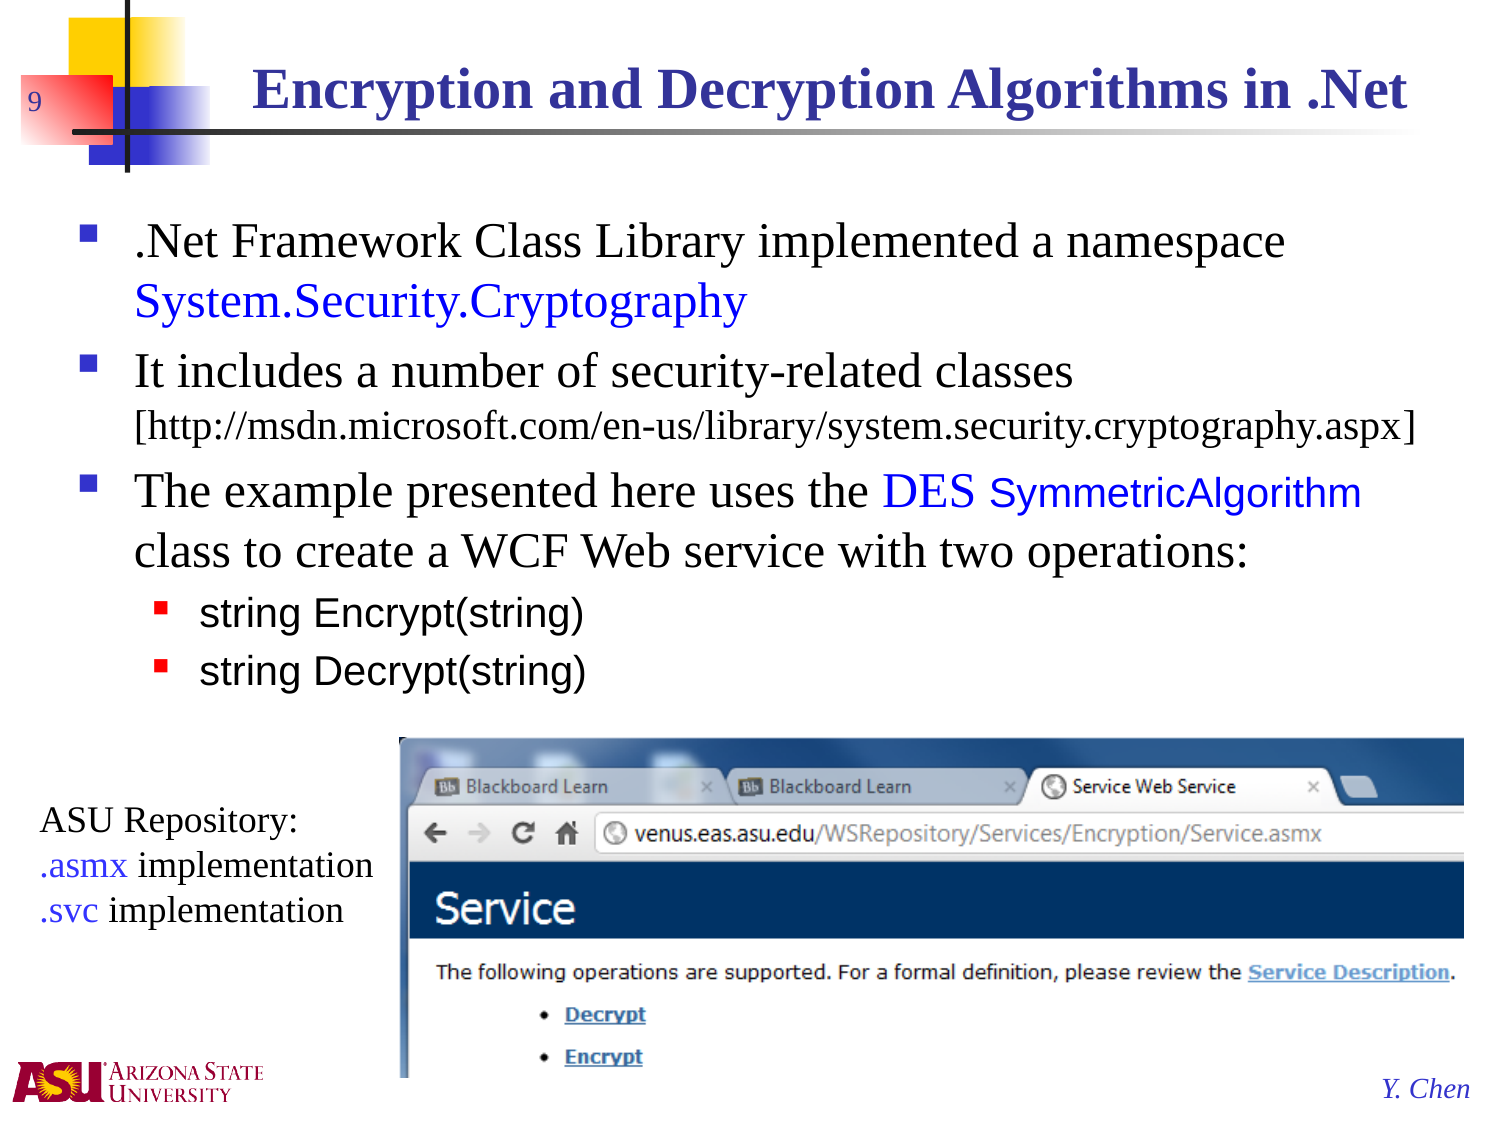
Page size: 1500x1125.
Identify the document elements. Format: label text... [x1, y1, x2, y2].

picture [12, 1062, 263, 1102]
text_box ASU Repository: .asmx implementation .svc implementation [24, 787, 389, 938]
title Encryption and Decryption Algorithms in .Net [237, 24, 1488, 128]
slide_number 9 [12, 49, 126, 126]
picture [399, 737, 1465, 1079]
list .Net Framework Class Library implemented a namespace System.Security.Cryptography It includes a number of security-related classes [http://msdn.microsoft.com/en-us/library/system.security.cryptography.aspx] The example presented here uses the DES SymmetricAlgorithm class to create a WCF Web service with two operations: string Encrypt(string) string Decrypt(string) [62, 200, 1444, 975]
